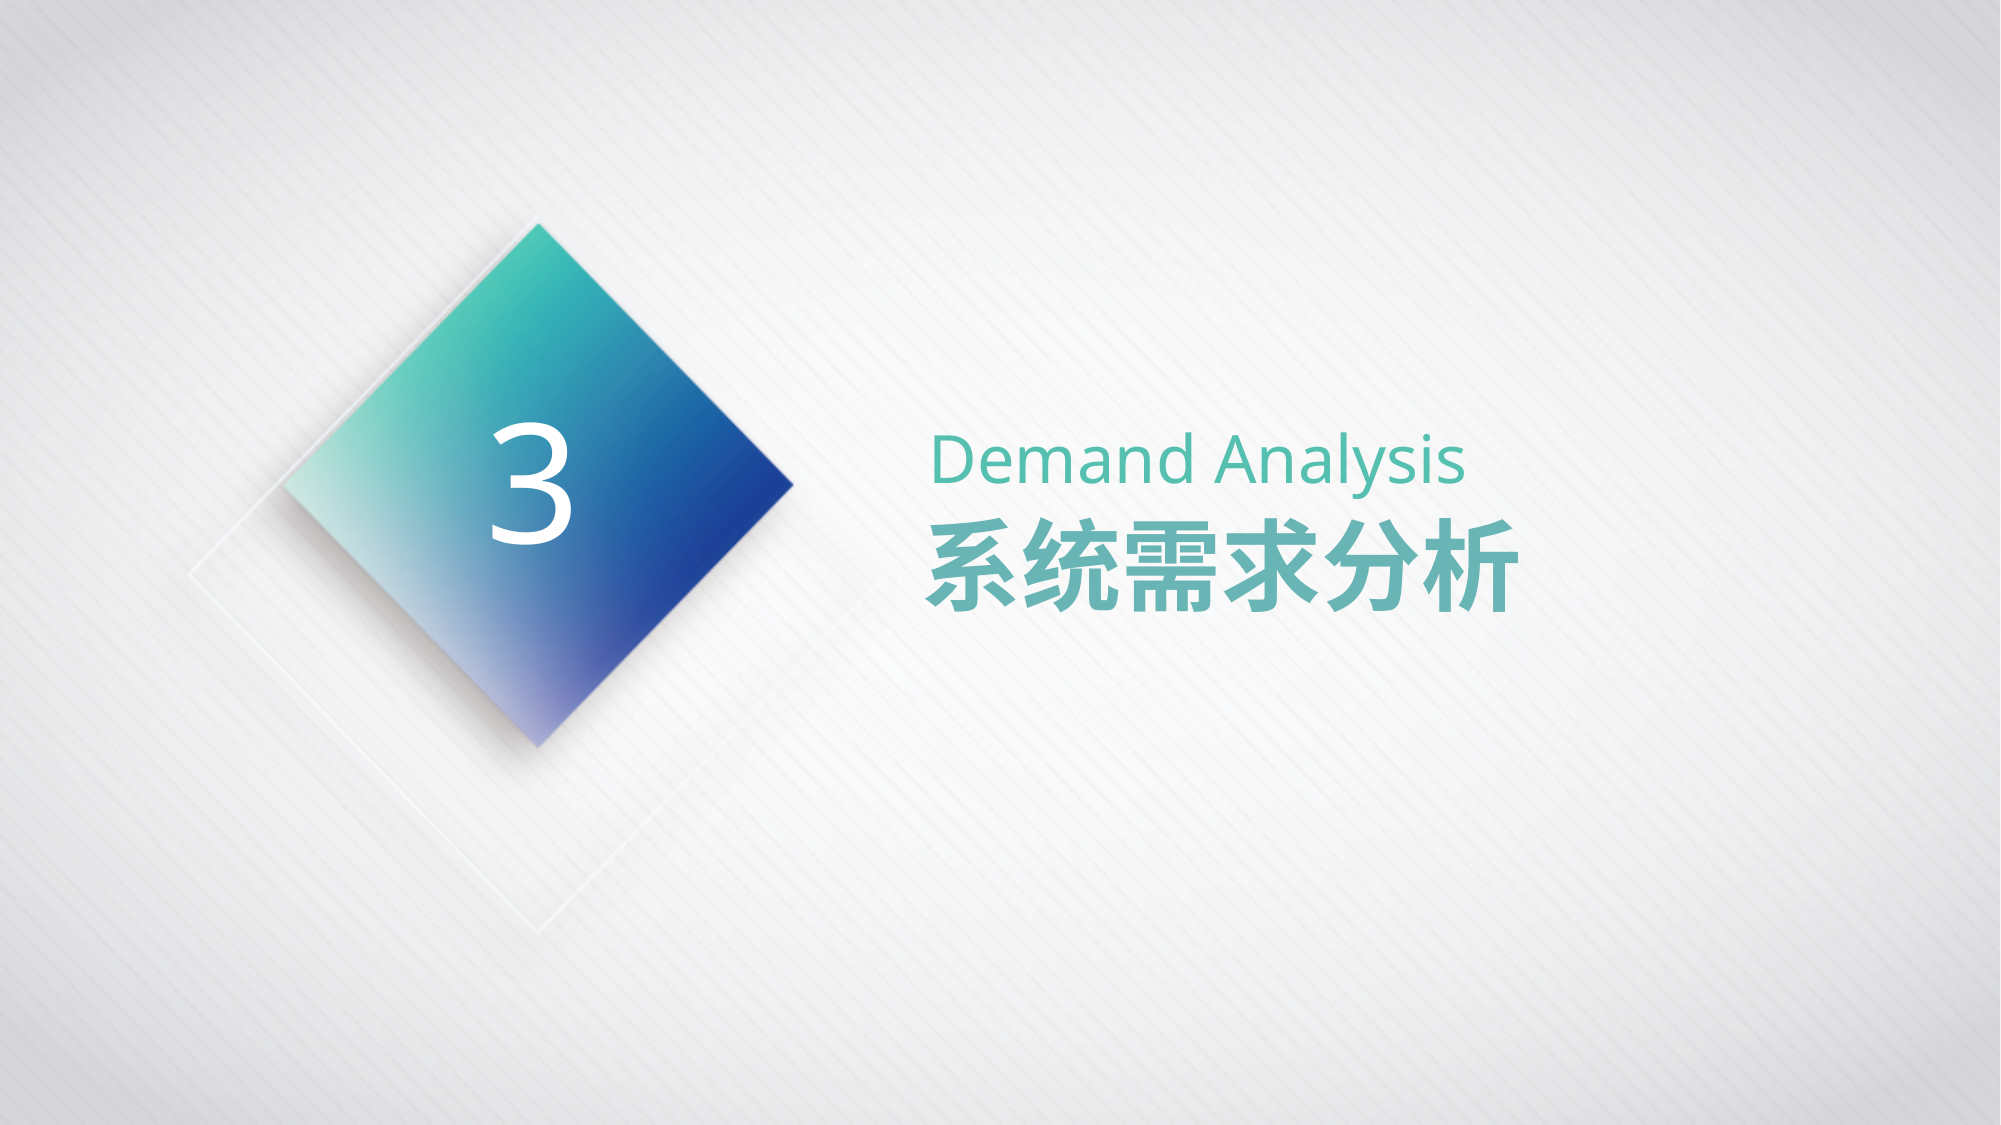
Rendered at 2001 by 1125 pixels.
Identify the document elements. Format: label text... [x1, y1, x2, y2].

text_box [906, 369, 1644, 628]
text_box 3 [371, 369, 695, 584]
picture [0, 0, 2001, 1125]
